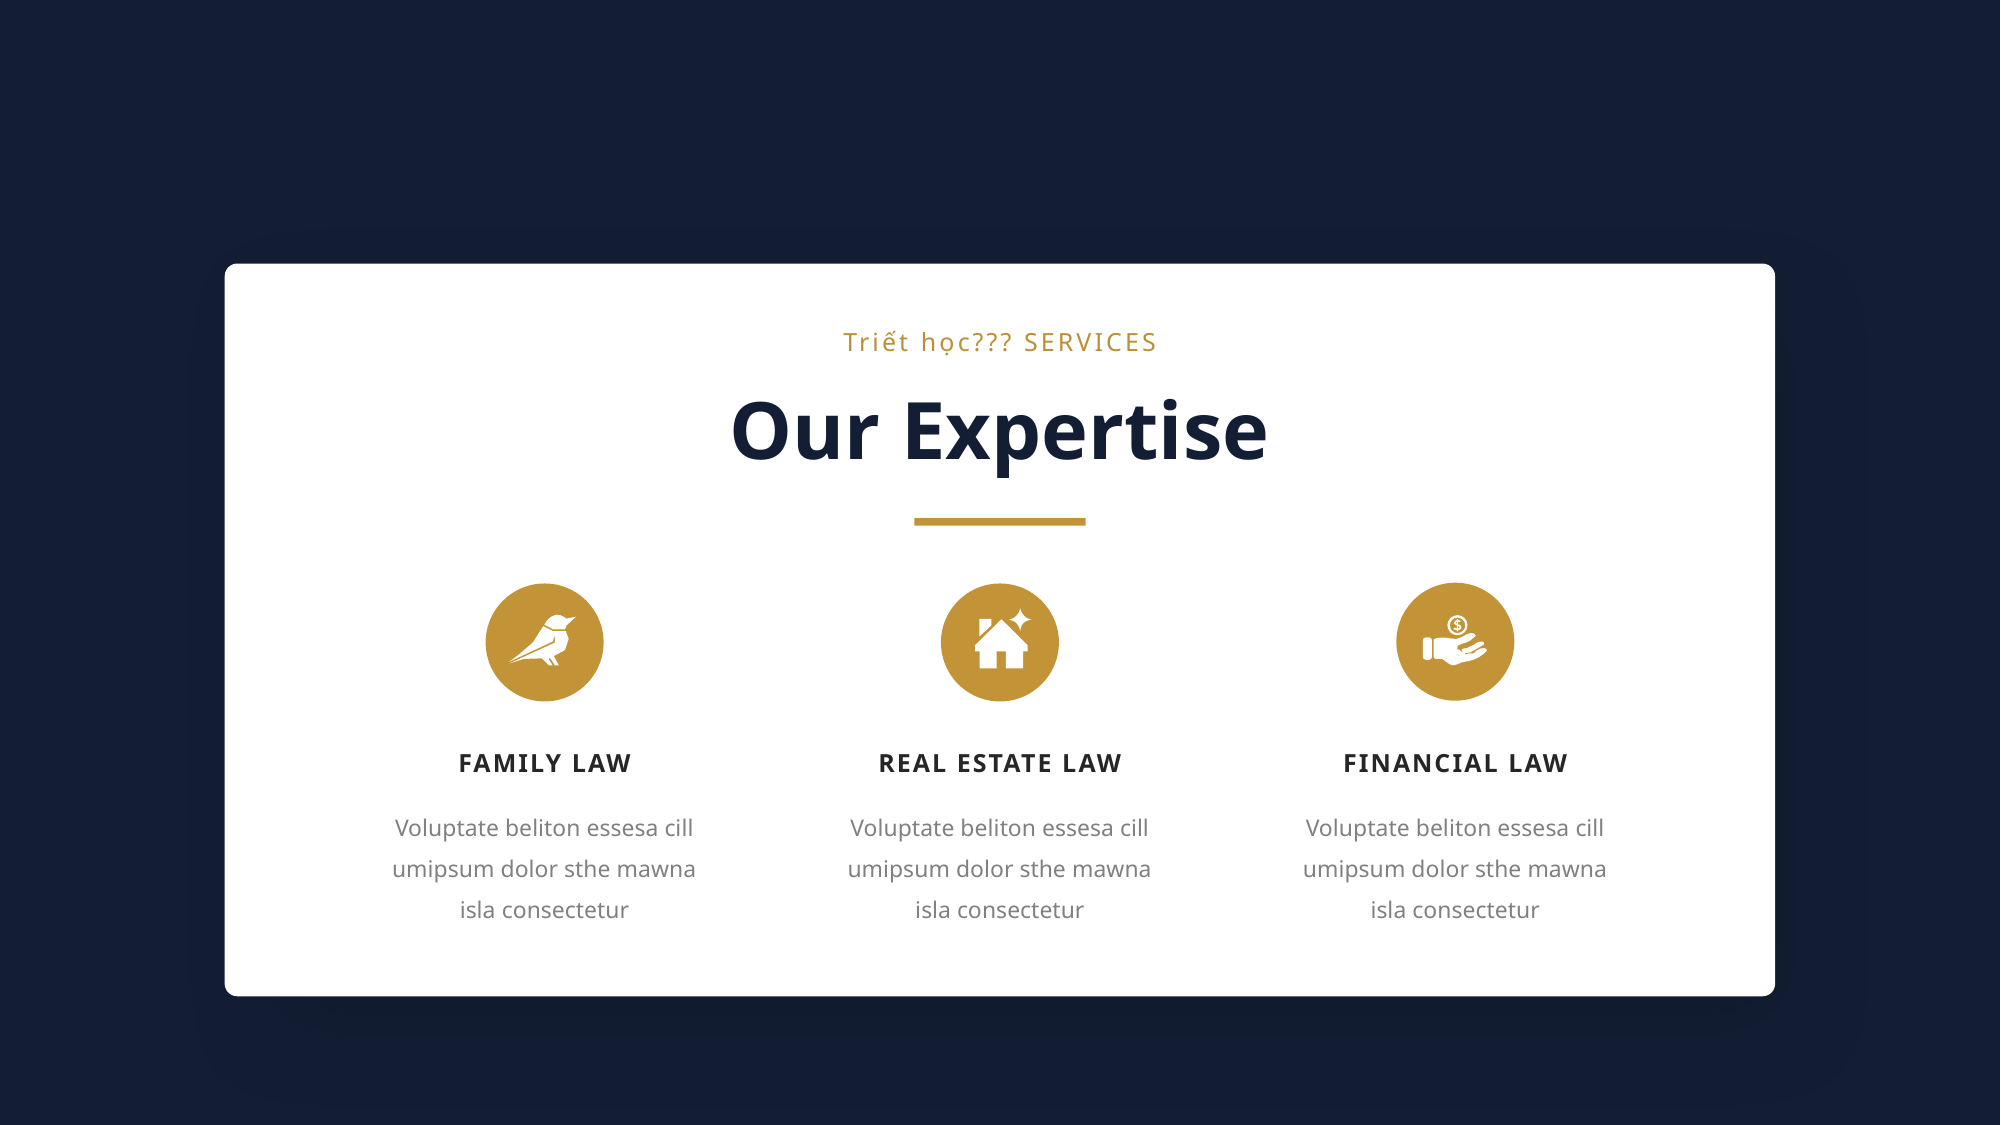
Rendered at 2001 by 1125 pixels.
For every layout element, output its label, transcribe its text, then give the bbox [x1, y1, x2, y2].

text_box [509, 614, 577, 666]
text_box [1433, 615, 1487, 666]
text_box [223, 492, 1777, 998]
text_box [1422, 637, 1432, 660]
text_box [913, 517, 1087, 527]
text_box FINANCIAL LAW [1328, 740, 1583, 786]
picture [0, 0, 2000, 492]
text_box [484, 582, 605, 703]
text_box REAL ESTATE LAW [863, 740, 1137, 786]
text_box Voluptate beliton essesa cill umipsum dolor sthe mawna isla consectetur [364, 791, 725, 931]
text_box FAMILY LAW [443, 740, 646, 786]
text_box [1008, 608, 1032, 632]
text_box Voluptate beliton essesa cill umipsum dolor sthe mawna isla consectetur [819, 791, 1180, 931]
text_box [1395, 581, 1516, 702]
text_box [979, 618, 992, 637]
text_box [939, 582, 1060, 703]
text_box [975, 619, 1028, 669]
text_box Voluptate beliton essesa cill umipsum dolor sthe mawna isla consectetur [1275, 791, 1636, 931]
